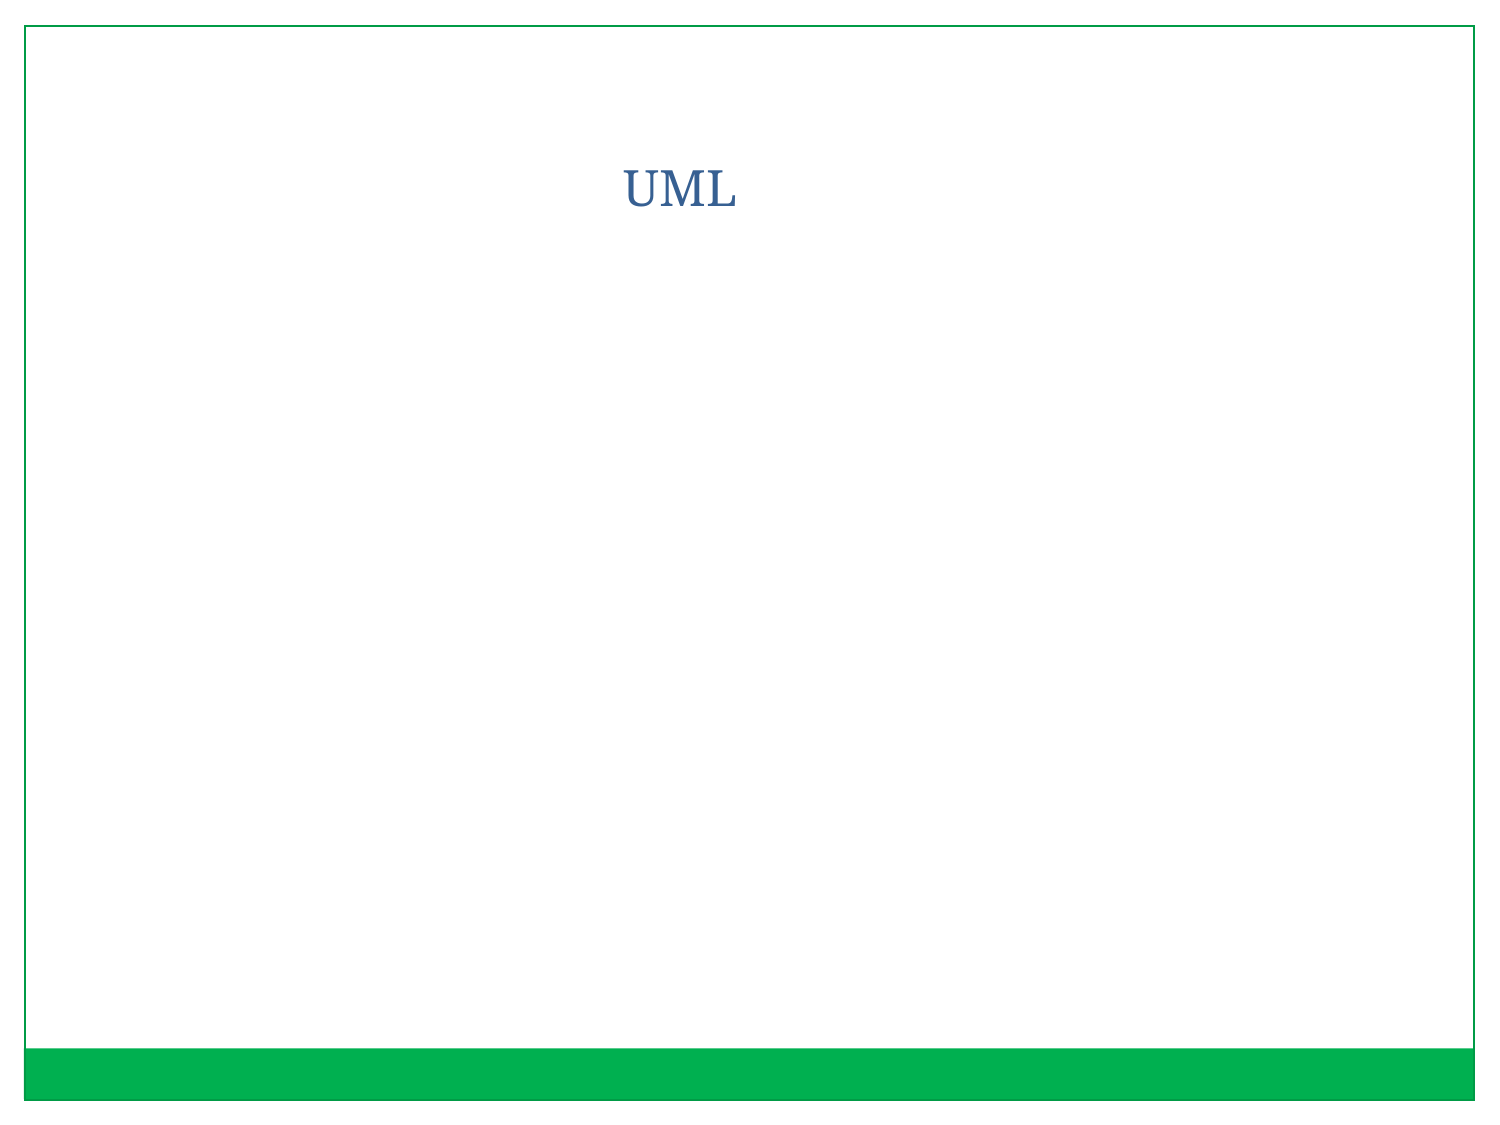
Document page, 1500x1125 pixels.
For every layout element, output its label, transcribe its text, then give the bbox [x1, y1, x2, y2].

text_box UML [609, 148, 753, 224]
